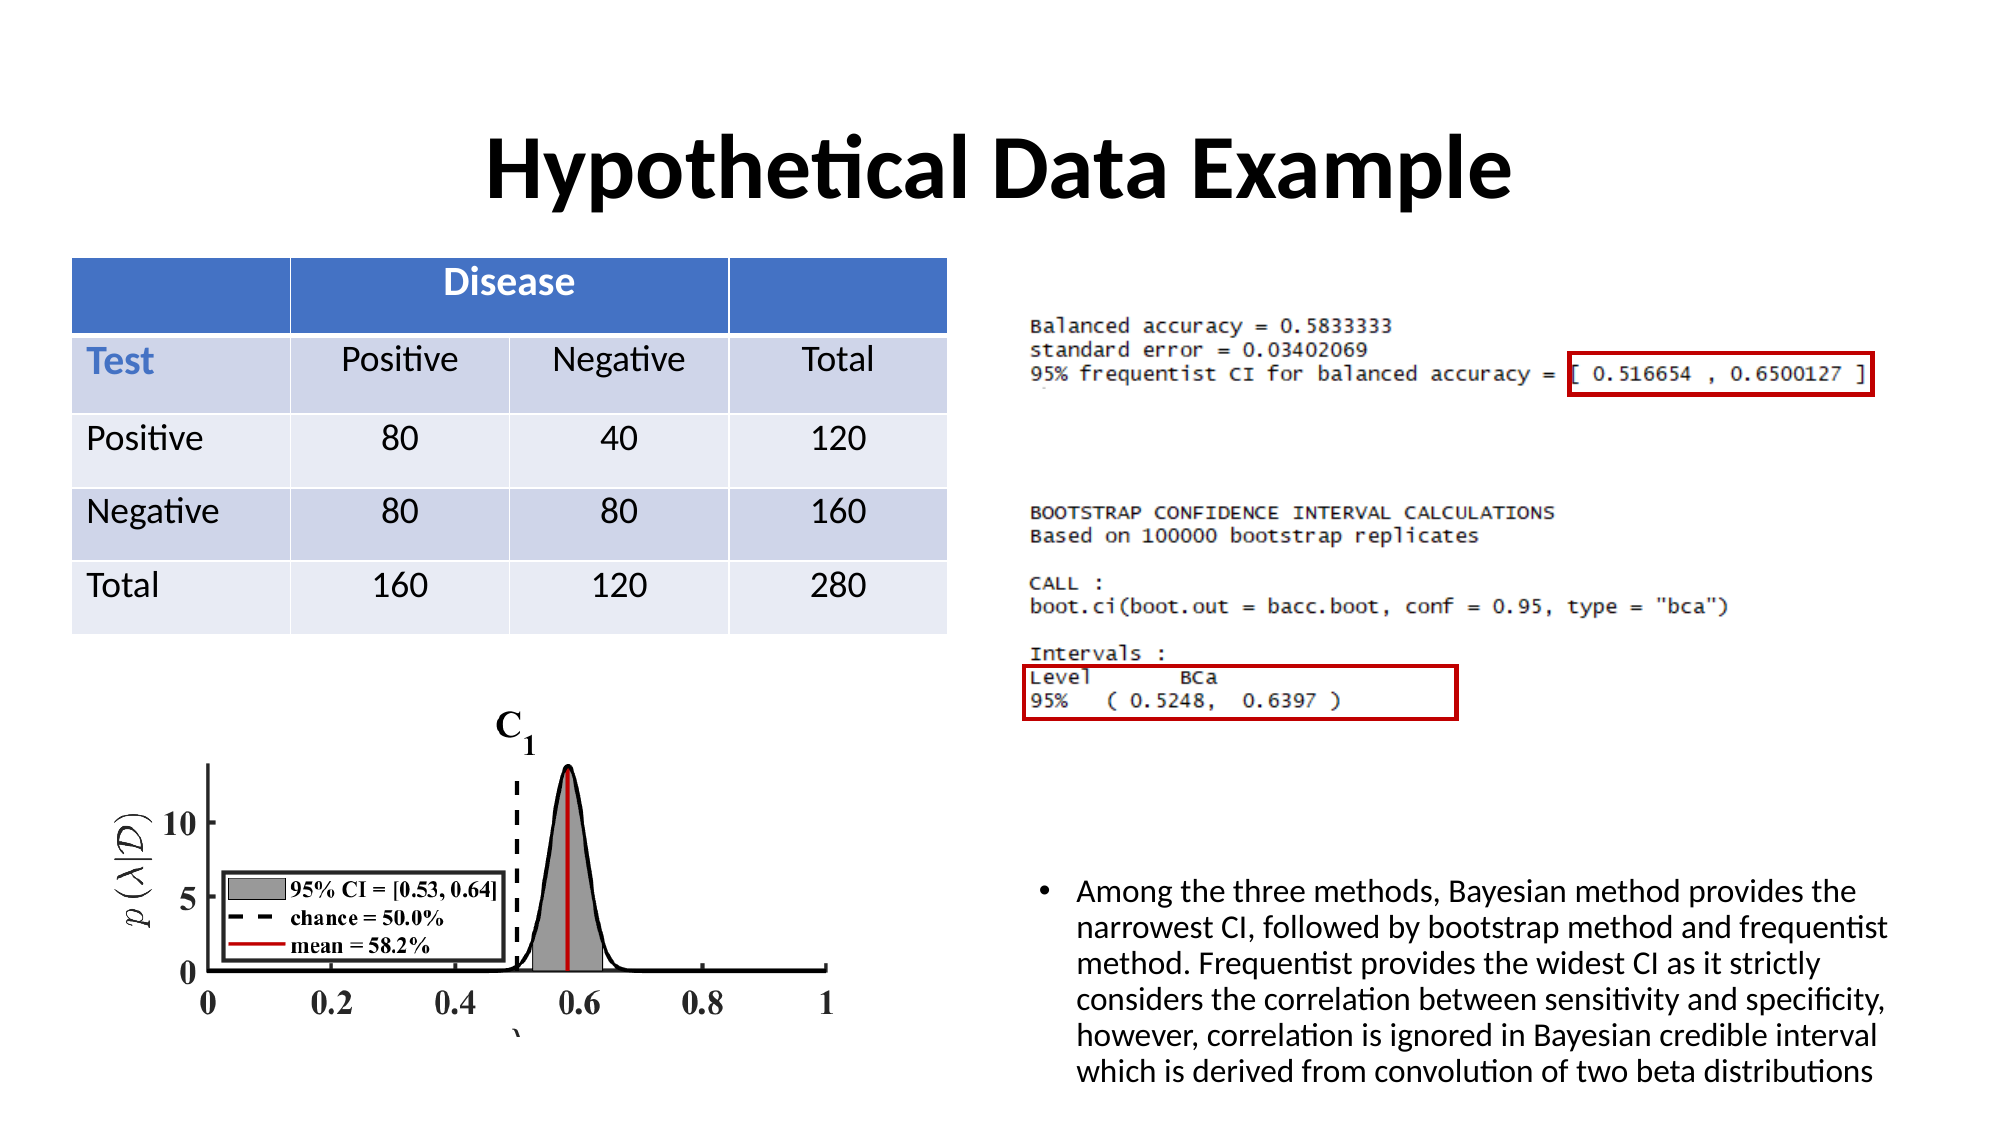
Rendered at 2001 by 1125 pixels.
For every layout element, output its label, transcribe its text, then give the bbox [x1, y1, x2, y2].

table_cell Total [730, 338, 947, 413]
table_cell Total [72, 562, 290, 634]
table_cell Negative [72, 489, 290, 560]
text_box [1569, 389, 1874, 395]
table_cell 120 [730, 415, 947, 487]
picture [112, 709, 835, 1038]
table_cell 160 [730, 489, 947, 560]
table_cell 40 [510, 415, 728, 487]
picture [1023, 502, 1746, 714]
title Hypothetical Data Example [137, 59, 1863, 278]
table_header [72, 258, 290, 333]
table_cell Negative [510, 338, 728, 413]
table_cell 160 [291, 562, 509, 634]
table_cell 280 [730, 562, 947, 634]
table_cell 80 [510, 489, 728, 560]
table_cell 80 [291, 415, 509, 487]
table_header [730, 258, 947, 333]
table_cell 80 [291, 489, 509, 560]
table_cell Test [72, 338, 290, 413]
table_header Disease [291, 258, 728, 333]
text_box [1023, 714, 1458, 720]
picture [1023, 314, 1965, 389]
table_cell Positive [291, 338, 509, 413]
table_cell Positive [72, 415, 290, 487]
list Among the three methods, Bayesian method provides the narrowest CI, followed by bootstrap method and frequentist method. Frequentist provides the widest CI as it strictly considers the correlation between sensitivity and specificity, however, correlation is ignored in Bayesian credible interval which is derived from convolution of two beta distributions [1024, 775, 1937, 1093]
table_cell 120 [510, 562, 728, 634]
